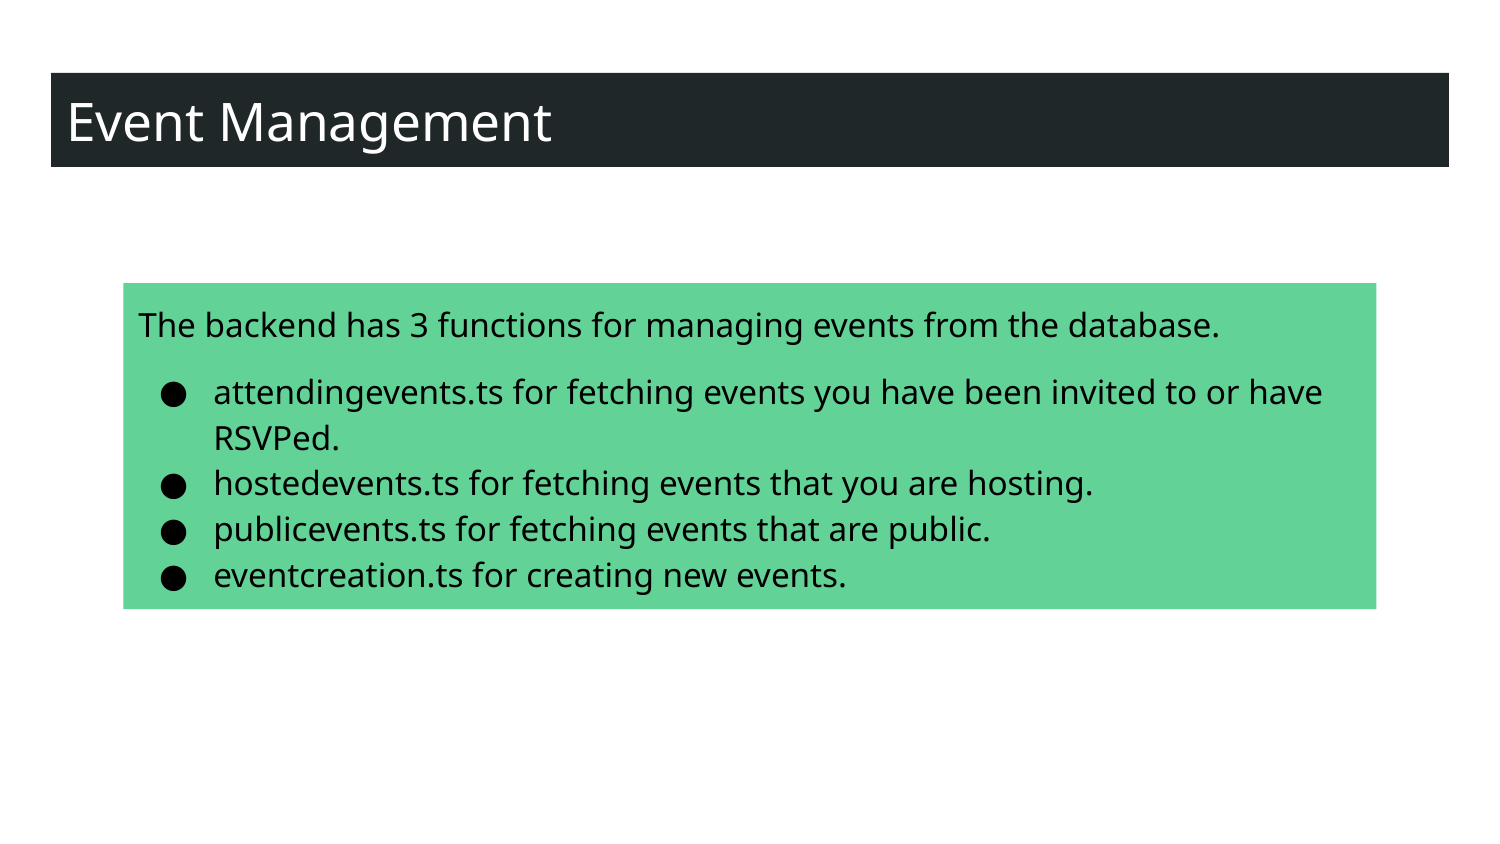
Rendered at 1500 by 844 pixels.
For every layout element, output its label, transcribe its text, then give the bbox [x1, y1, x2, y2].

title Event Management [51, 72, 1449, 167]
text_box The backend has 3 functions for managing events from the database. attendingevents.ts for fetching events you have been invited to or have RSVPed. hostedevents.ts for fetching events that you are hosting. publicevents.ts for fetching events that are public. eventcreation.ts for creating new events. [123, 283, 1377, 610]
